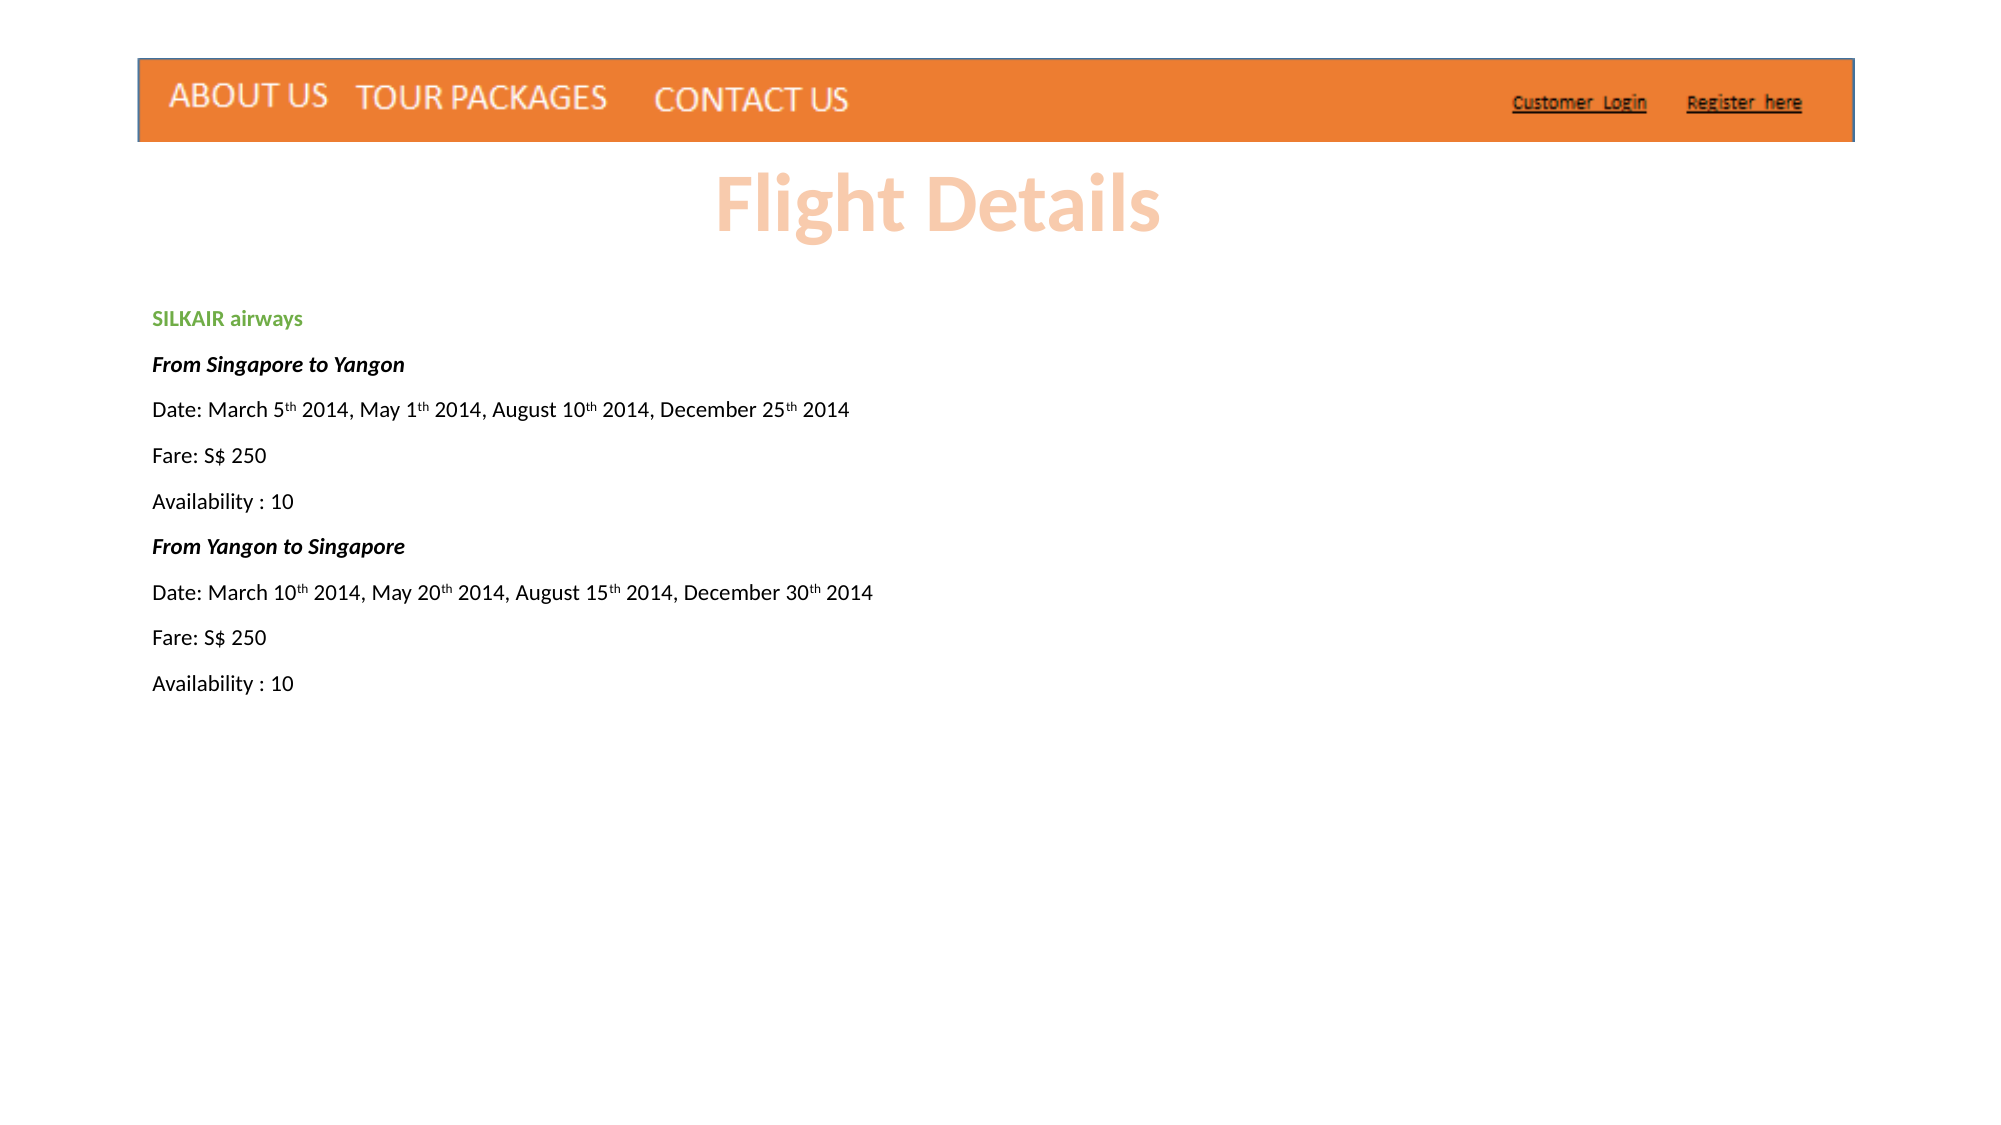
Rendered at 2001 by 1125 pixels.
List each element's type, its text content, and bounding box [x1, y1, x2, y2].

list SILKAIR airways From Singapore to Yangon Date: March 5th 2014, May 1th 2014, August 10th 2014, December 25th 2014 Fare: S$ 250 Availability : 10 From Yangon to Singapore Date: March 10th 2014, May 20th 2014, August 15th 2014, December 30th 2014 Fare: S$ 250 Availability : 10 [137, 299, 1863, 1014]
text_box Flight Details [700, 142, 1178, 257]
picture [136, 58, 1855, 142]
